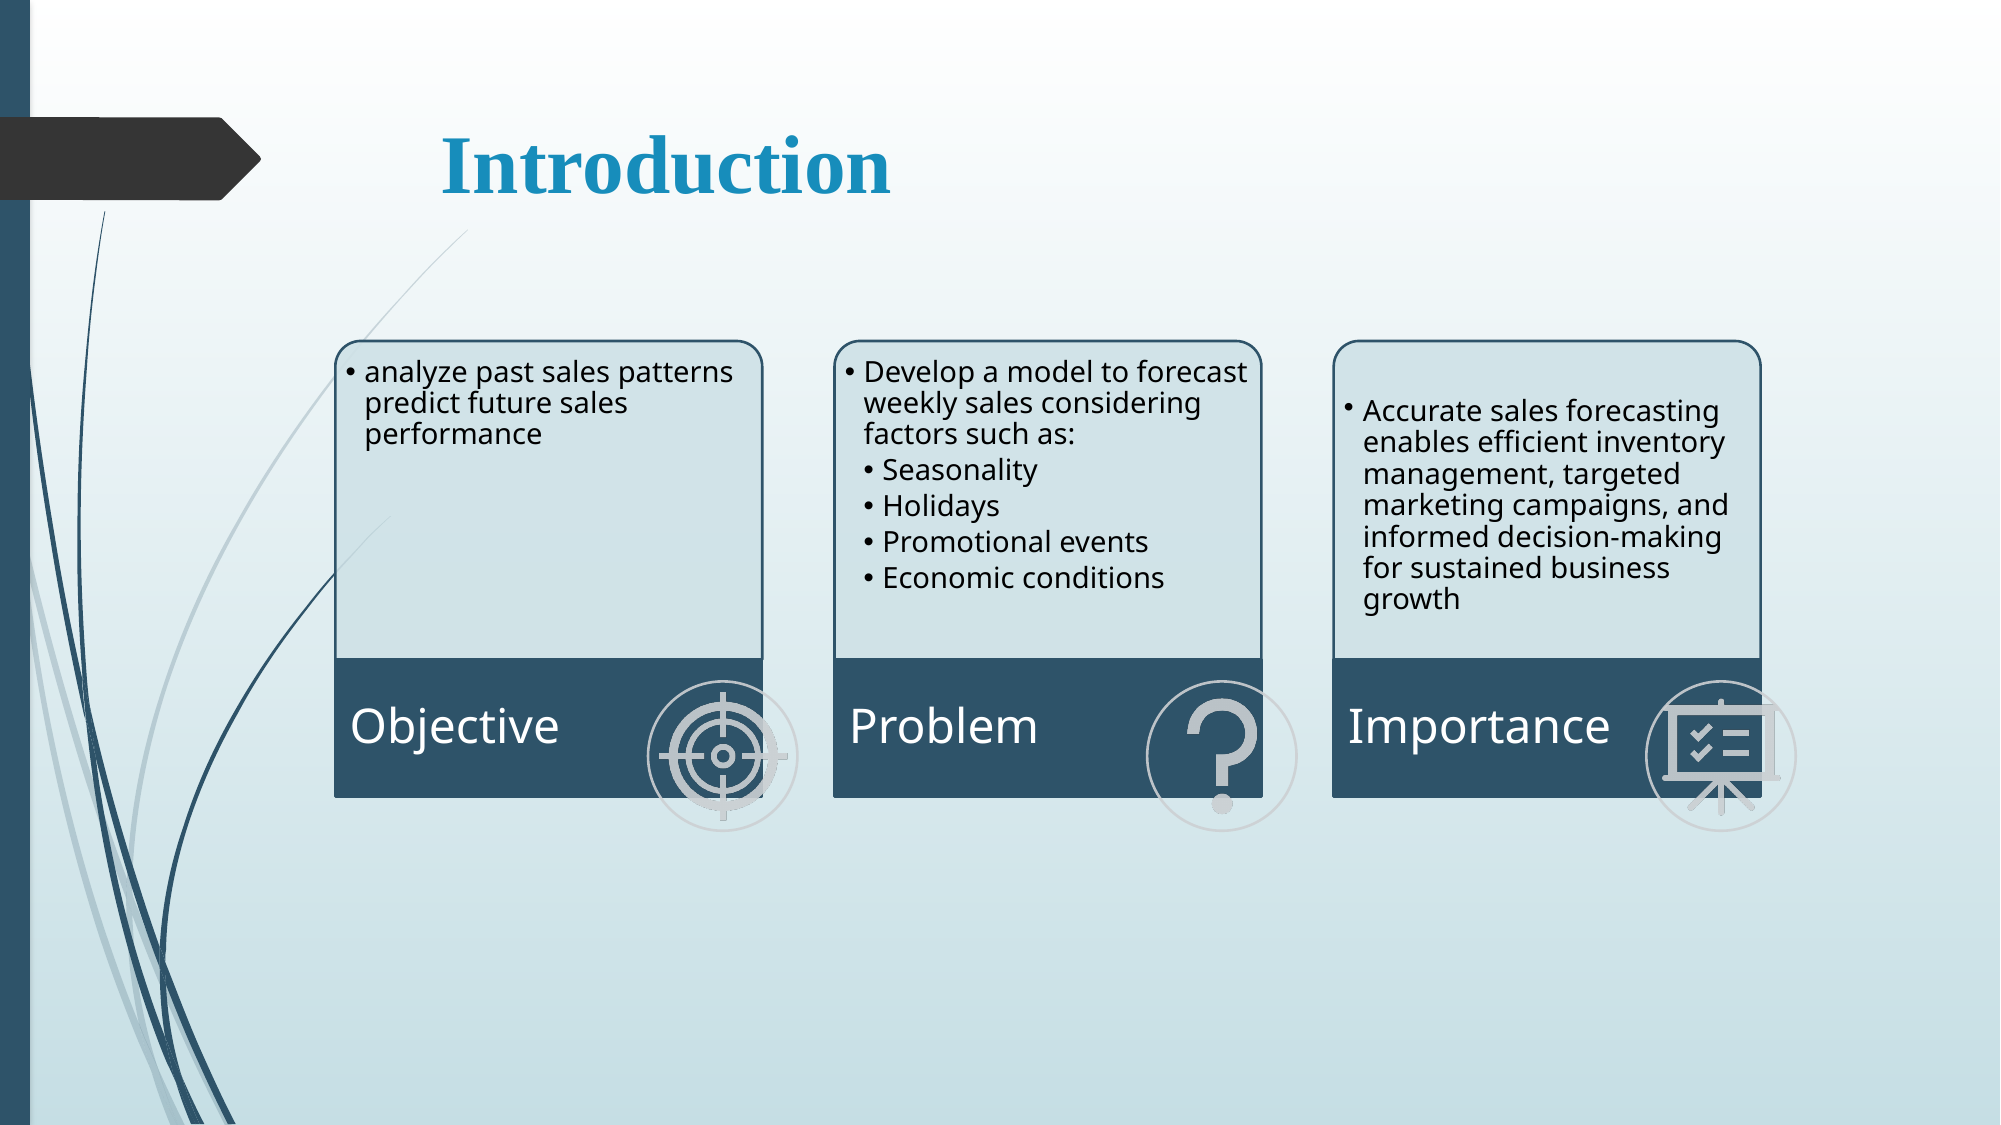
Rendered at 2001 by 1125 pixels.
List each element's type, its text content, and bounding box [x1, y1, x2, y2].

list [334, 275, 1798, 897]
title Introduction [425, 102, 1888, 313]
